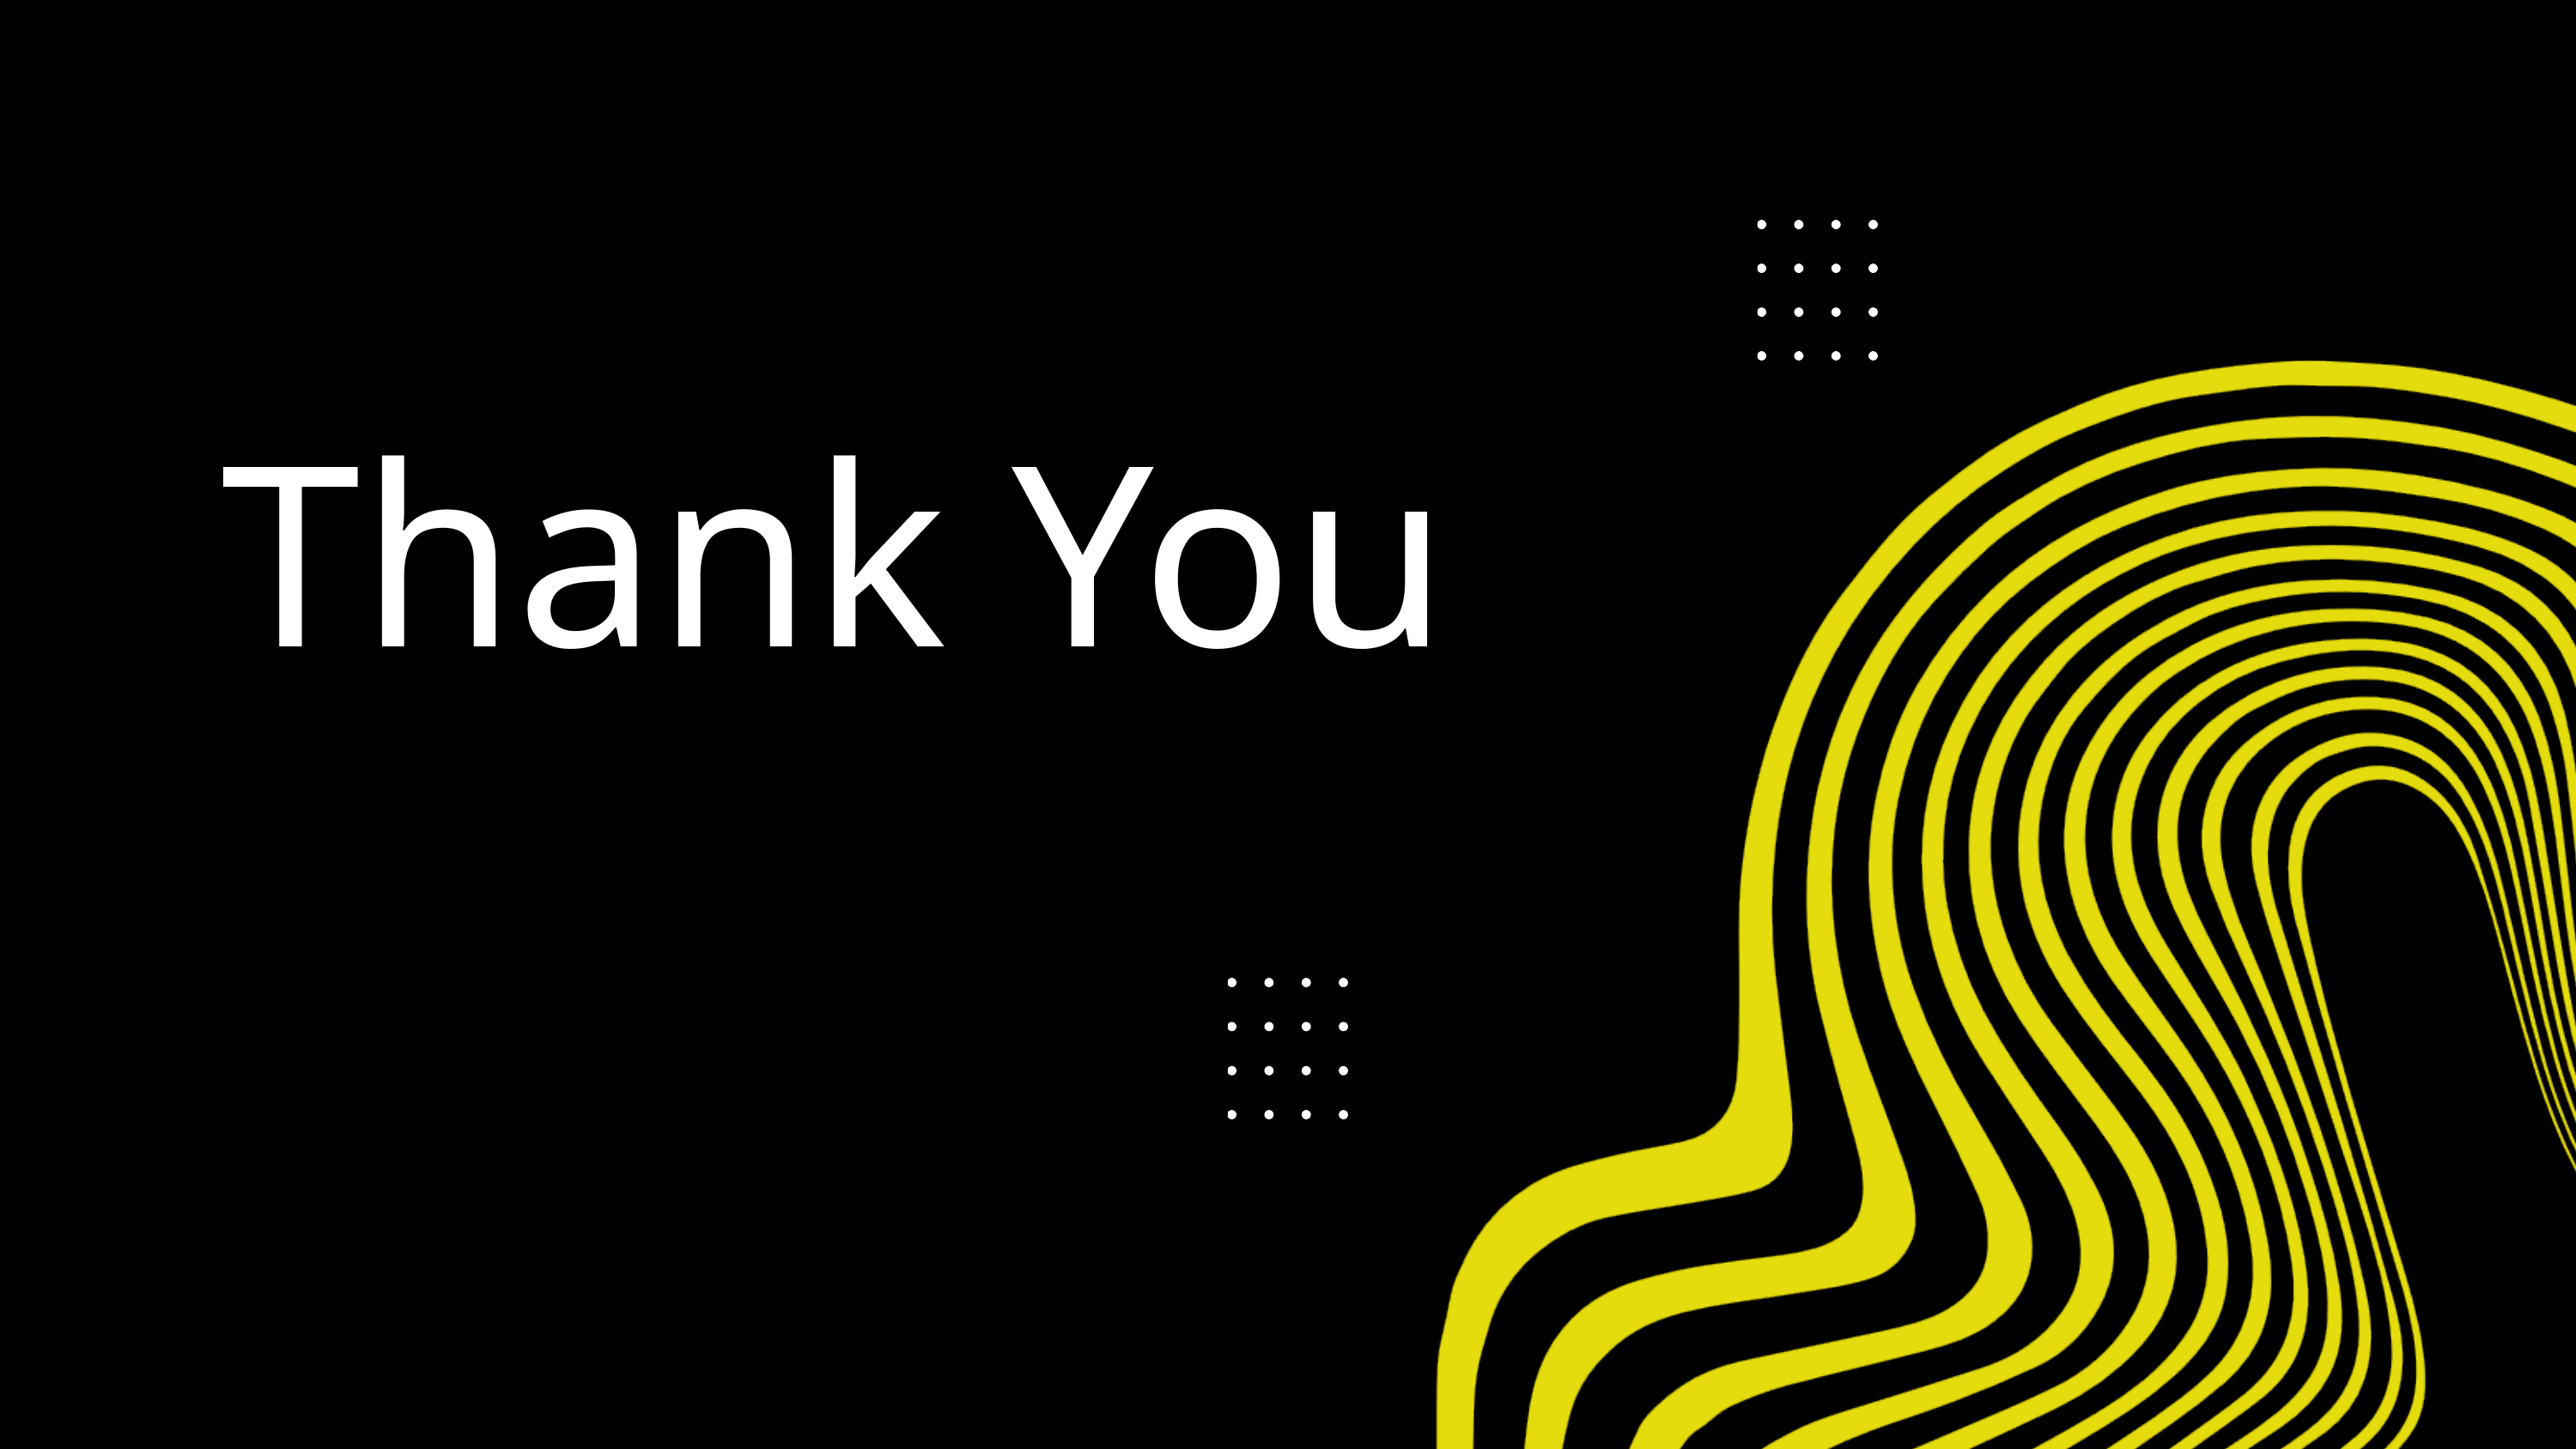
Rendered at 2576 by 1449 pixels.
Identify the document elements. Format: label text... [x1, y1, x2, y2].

text_box [1757, 220, 1878, 361]
text_box [1227, 978, 1348, 1119]
text_box [1433, 361, 2576, 1449]
text_box Thank You [221, 430, 1433, 697]
